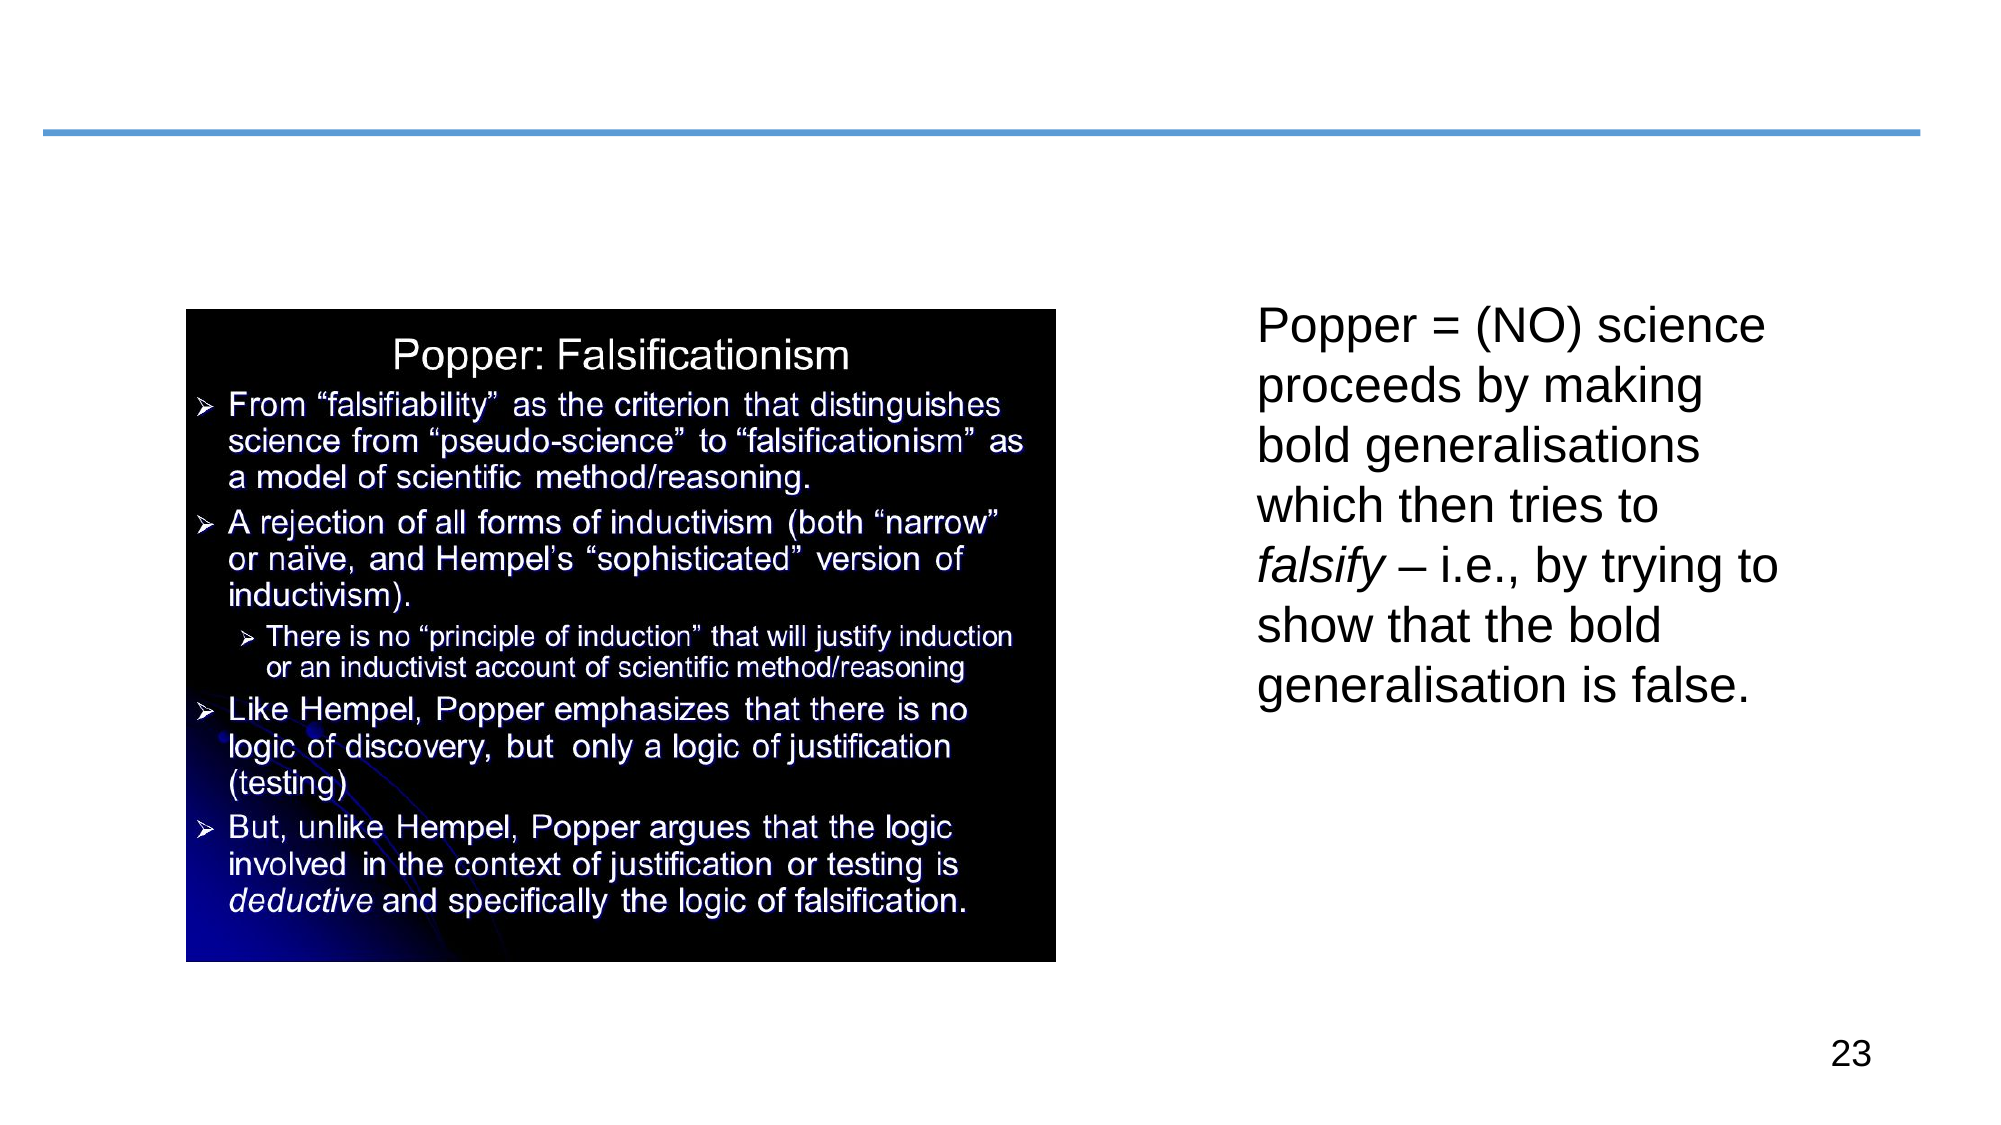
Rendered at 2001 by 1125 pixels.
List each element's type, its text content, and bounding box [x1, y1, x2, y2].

picture [186, 309, 1056, 962]
text_box Popper = (NO) science proceeds by making bold generalisations which then tries to falsify – i.e., by trying to show that the bold generalisation is false. [1242, 284, 1810, 720]
text_box [42, 128, 1921, 137]
text_box 23 [1815, 1021, 1912, 1082]
